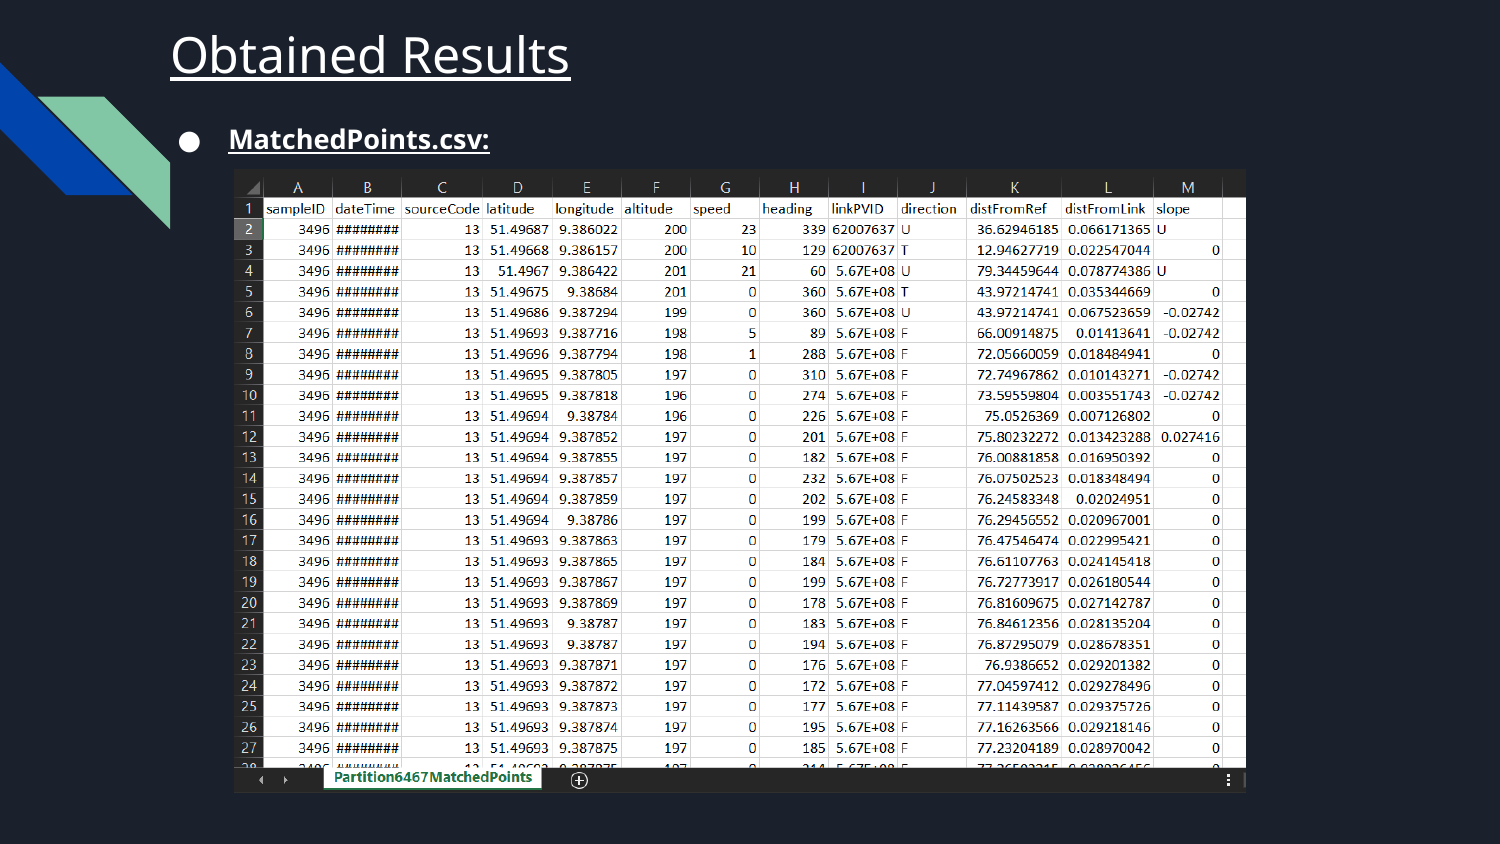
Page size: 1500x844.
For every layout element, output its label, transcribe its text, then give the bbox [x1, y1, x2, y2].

list MatchedPoints.csv: [138, 57, 1449, 748]
picture [233, 168, 1247, 794]
title Obtained Results [154, 8, 1449, 57]
